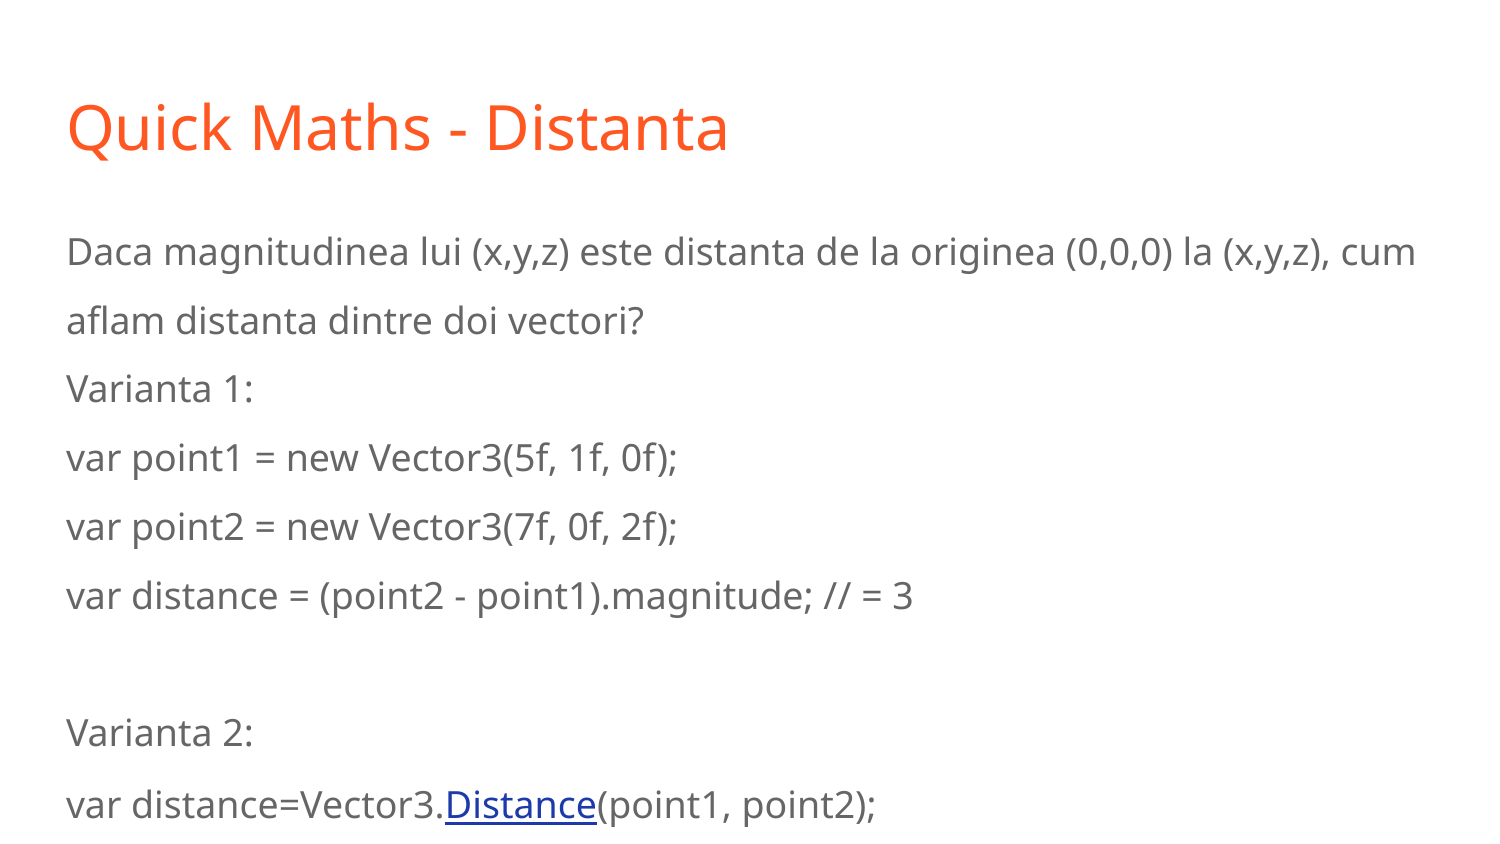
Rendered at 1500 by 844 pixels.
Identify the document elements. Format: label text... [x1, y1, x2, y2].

title Quick Maths - Distanta [51, 72, 1449, 167]
list Daca magnitudinea lui (x,y,z) este distanta de la originea (0,0,0) la (x,y,z), cum aflam distanta dintre doi vectori? Varianta 1: var point1 = new Vector3(5f, 1f, 0f); var point2 = new Vector3(7f, 0f, 2f); var distance = (point2 - point1).magnitude; // = 3 Varianta 2: var distance=Vector3.Distance(point1, point2); [51, 189, 1449, 750]
